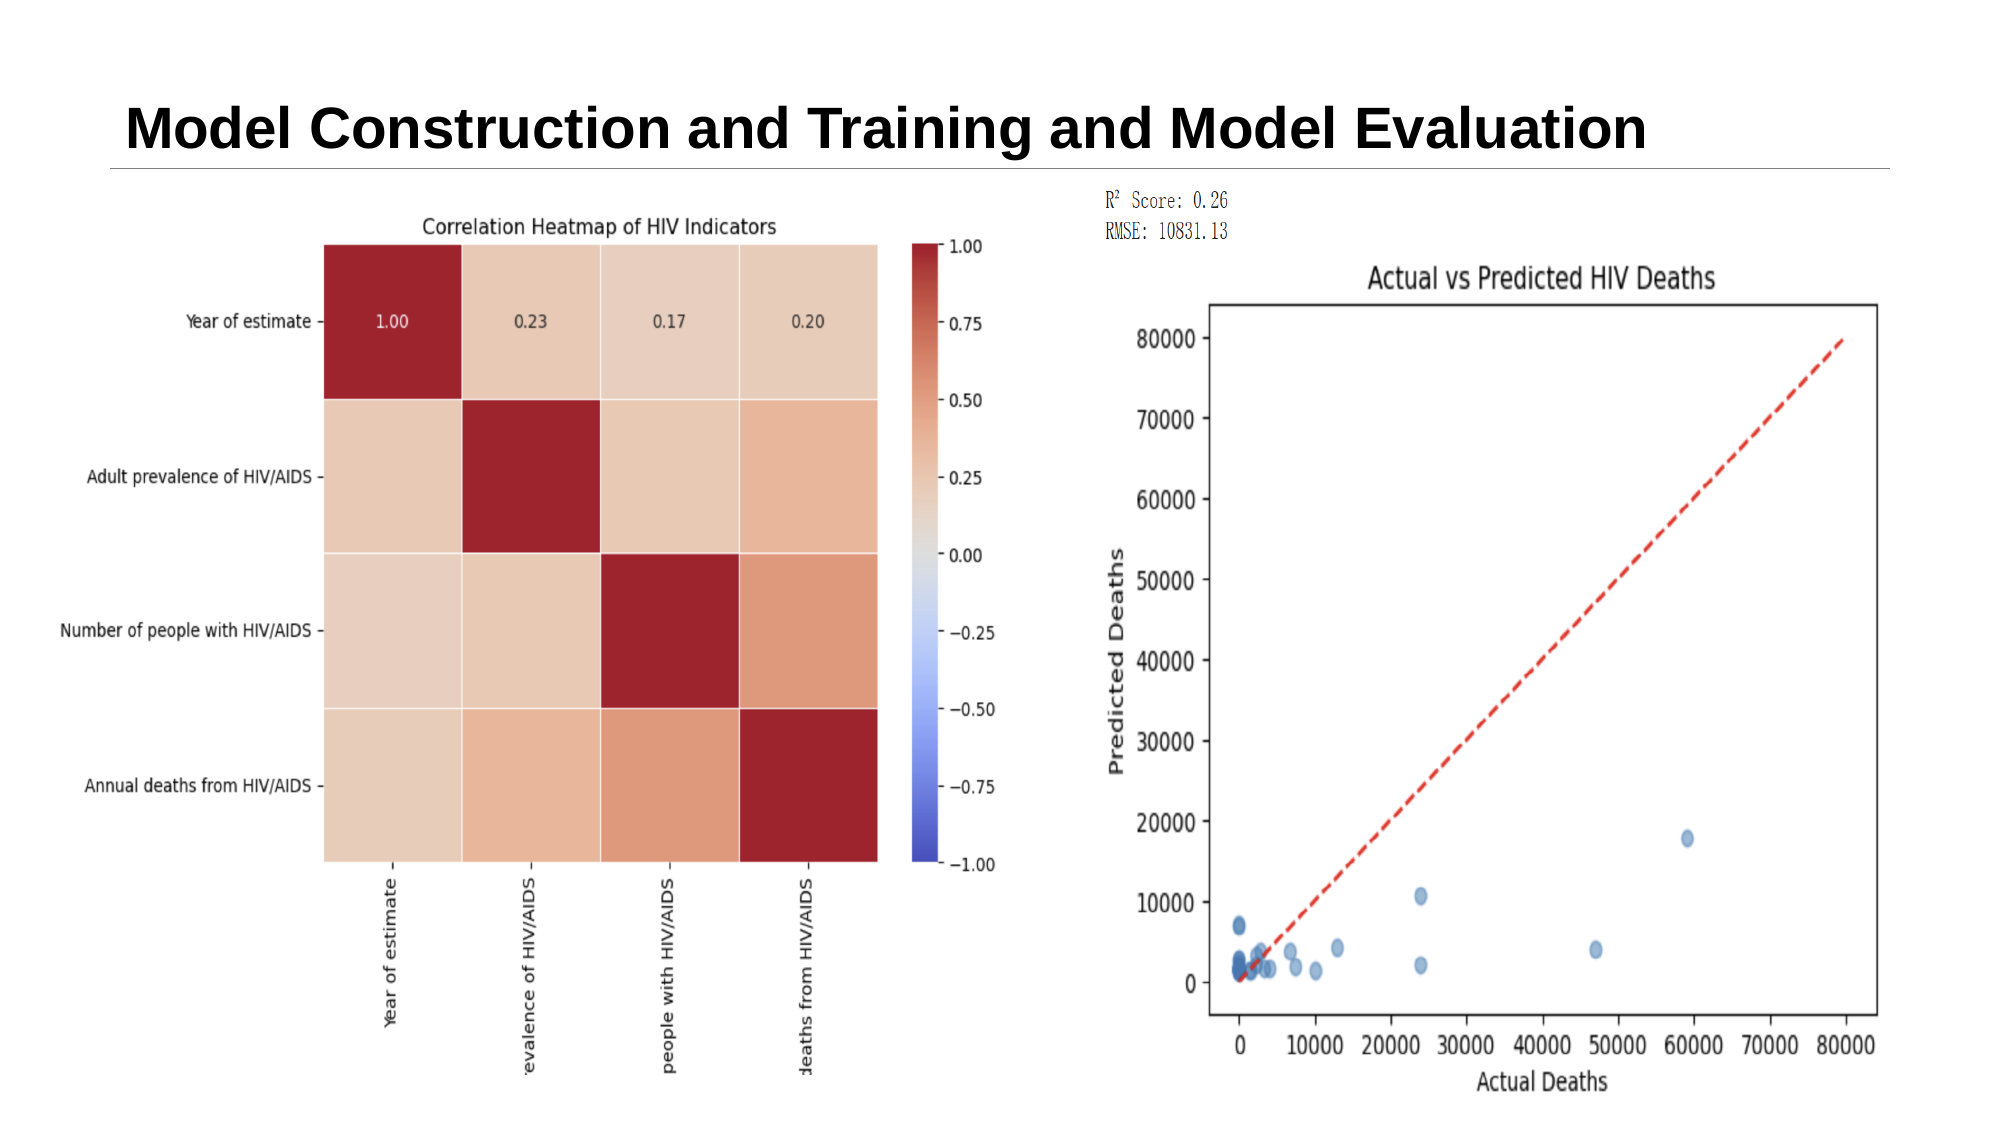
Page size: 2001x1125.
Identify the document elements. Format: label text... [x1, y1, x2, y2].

title Model Construction and Training and Model Evaluation [109, 0, 1890, 169]
picture [0, 175, 2000, 1125]
